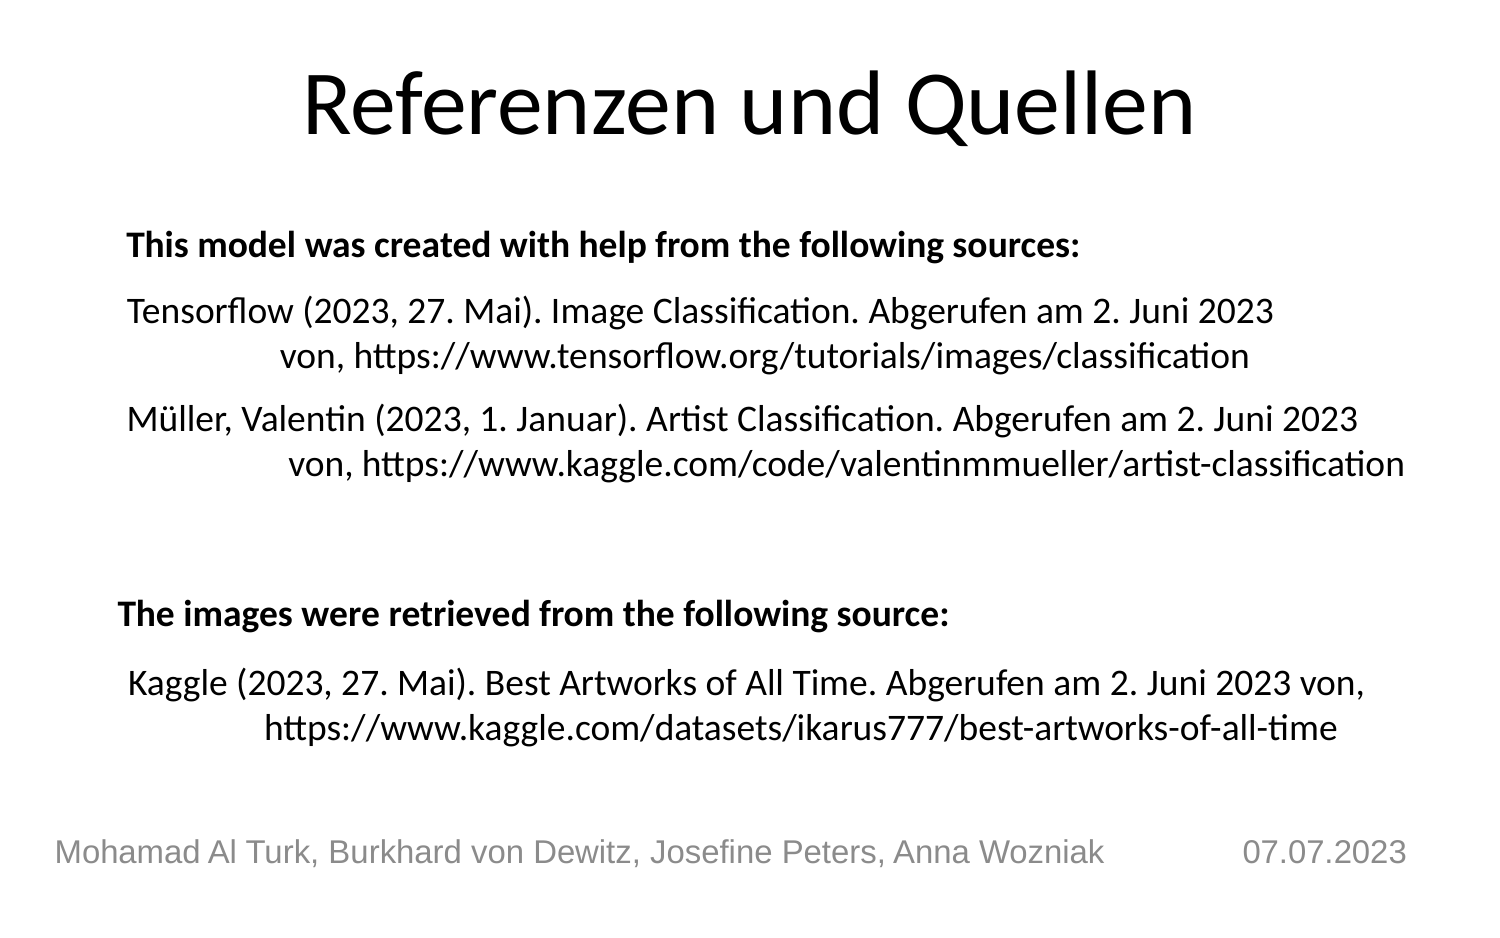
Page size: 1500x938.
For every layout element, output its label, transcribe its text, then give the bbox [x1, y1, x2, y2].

text_box Kaggle (2023, 27. Mai). Best Artworks of All Time. Abgerufen am 2. Juni 2023 von, https://www.kaggle.com/datasets/ikarus777/best-artworks-of-all-time [113, 650, 1431, 756]
text_box This model was created with help from the following sources: [111, 212, 1404, 273]
text_box [79, 592, 1500, 807]
text_box Tensorflow (2023, 27. Mai). Image Classification. Abgerufen am 2. Juni 2023 von, https://www.tensorflow.org/tutorials/images/classification [111, 278, 1356, 384]
title Referenzen und Quellen [112, 0, 1388, 209]
subtitle Mohamad Al Turk, Burkhard von Dewitz, Josefine Peters, Anna Wozniak 07.07.2023 [39, 823, 1461, 917]
text_box Müller, Valentin (2023, 1. Januar). Artist Classification. Abgerufen am 2. Juni 2023 von, https://www.kaggle.com/code/valentinmmueller/artist-classification [111, 386, 1431, 492]
text_box The images were retrieved from the following source: [102, 581, 1395, 642]
